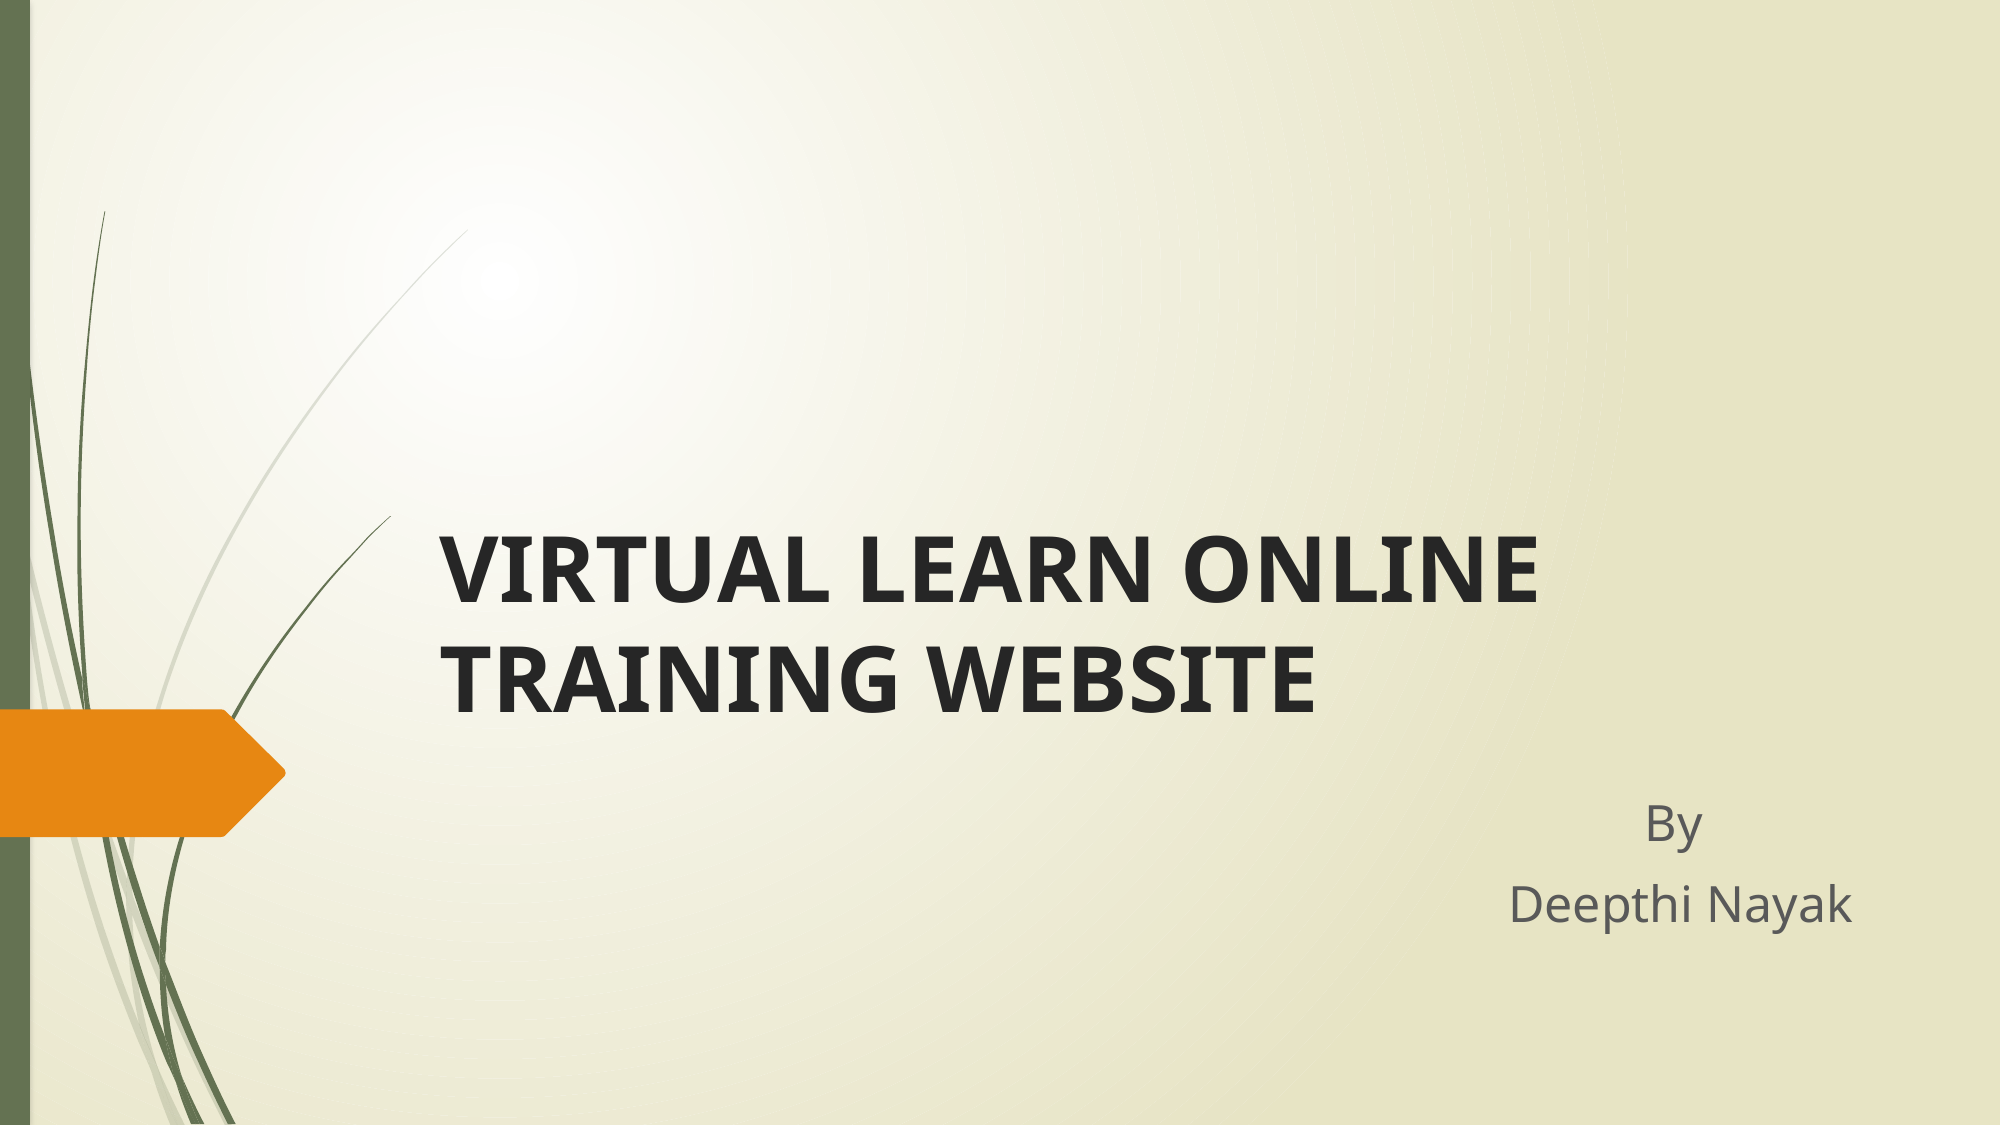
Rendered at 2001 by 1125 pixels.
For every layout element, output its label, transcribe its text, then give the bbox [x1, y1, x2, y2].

title VIRTUAL LEARN ONLINE TRAINING WEBSITE [424, 412, 1888, 784]
subtitle By Deepthi Nayak [1473, 783, 1888, 969]
